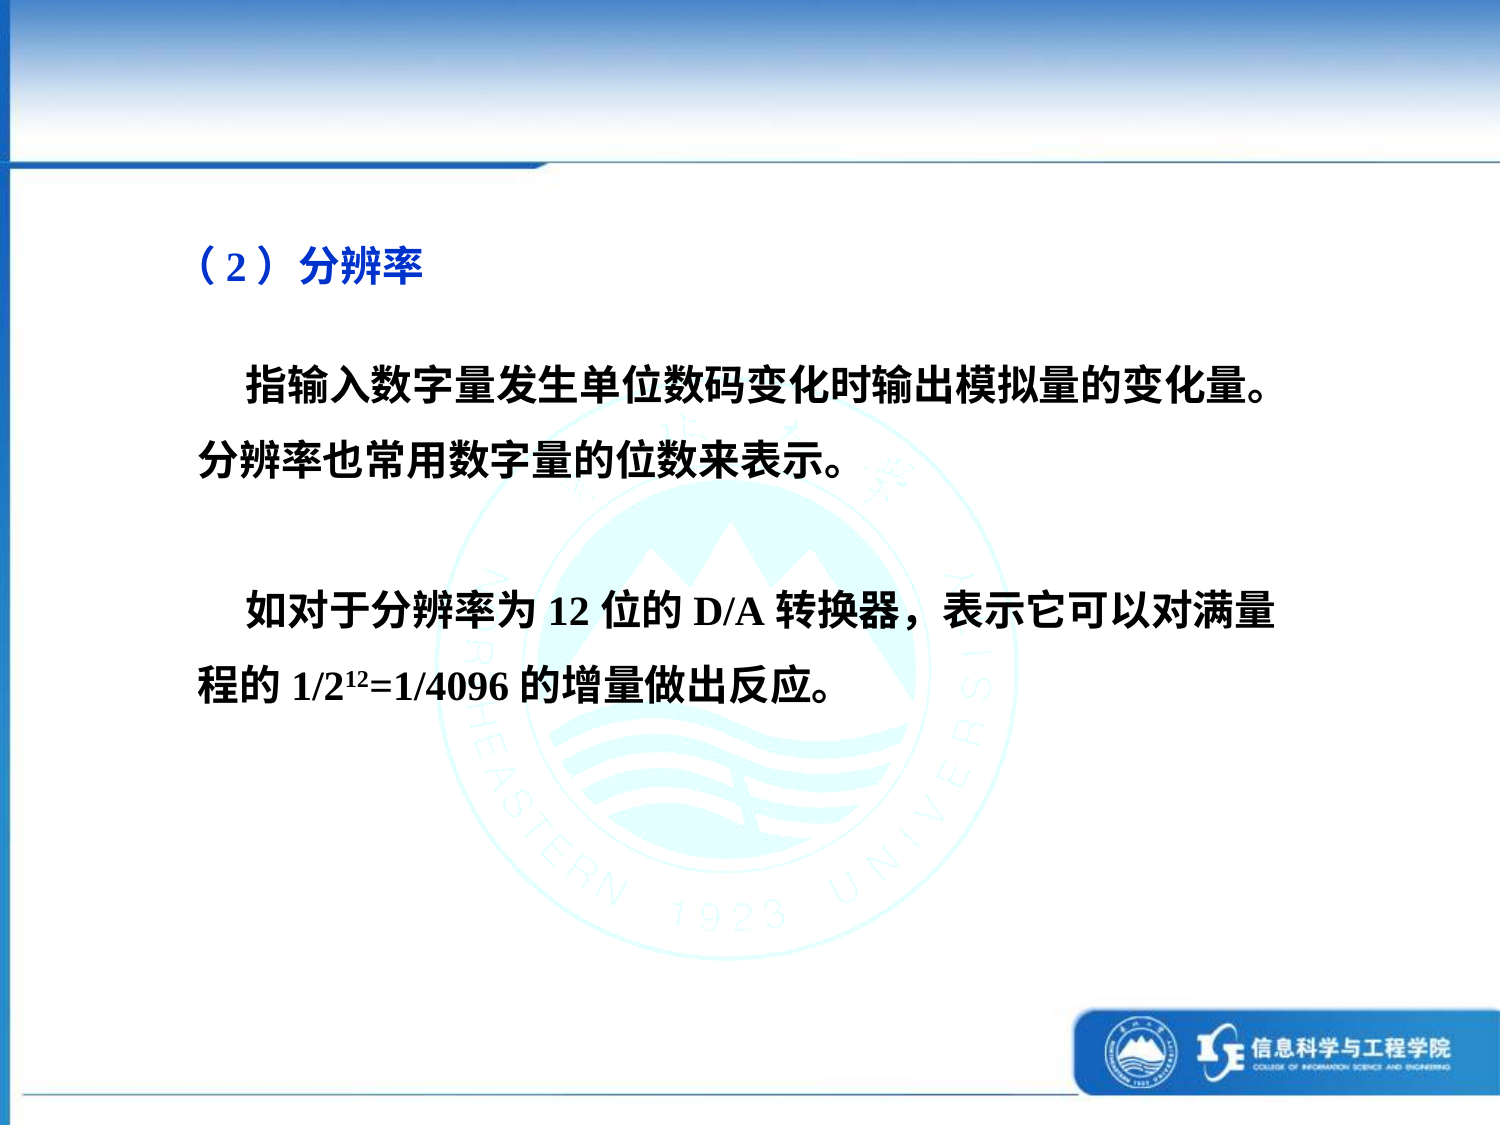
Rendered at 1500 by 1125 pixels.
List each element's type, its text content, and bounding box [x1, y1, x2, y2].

picture [0, 0, 1500, 530]
text_box 指输入数字量发生单位数码变化时输出模拟量的变化量。分辨率也常用数字量的位数来表示。 如对于分辨率为12位的D/A转换器，表示它可以对满量程的1/212=1/4096的增量做出反应。 [183, 326, 1321, 530]
picture [0, 531, 1500, 1125]
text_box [419, 716, 1034, 976]
text_box 指输入数字量发生单位数码变化时输出模拟量的变化量。分辨率也常用数字量的位数来表示。 如对于分辨率为12位的D/A转换器，表示它可以对满量程的1/212=1/4096的增量做出反应。 [183, 531, 1321, 716]
text_box （2）分辨率 [159, 231, 692, 297]
